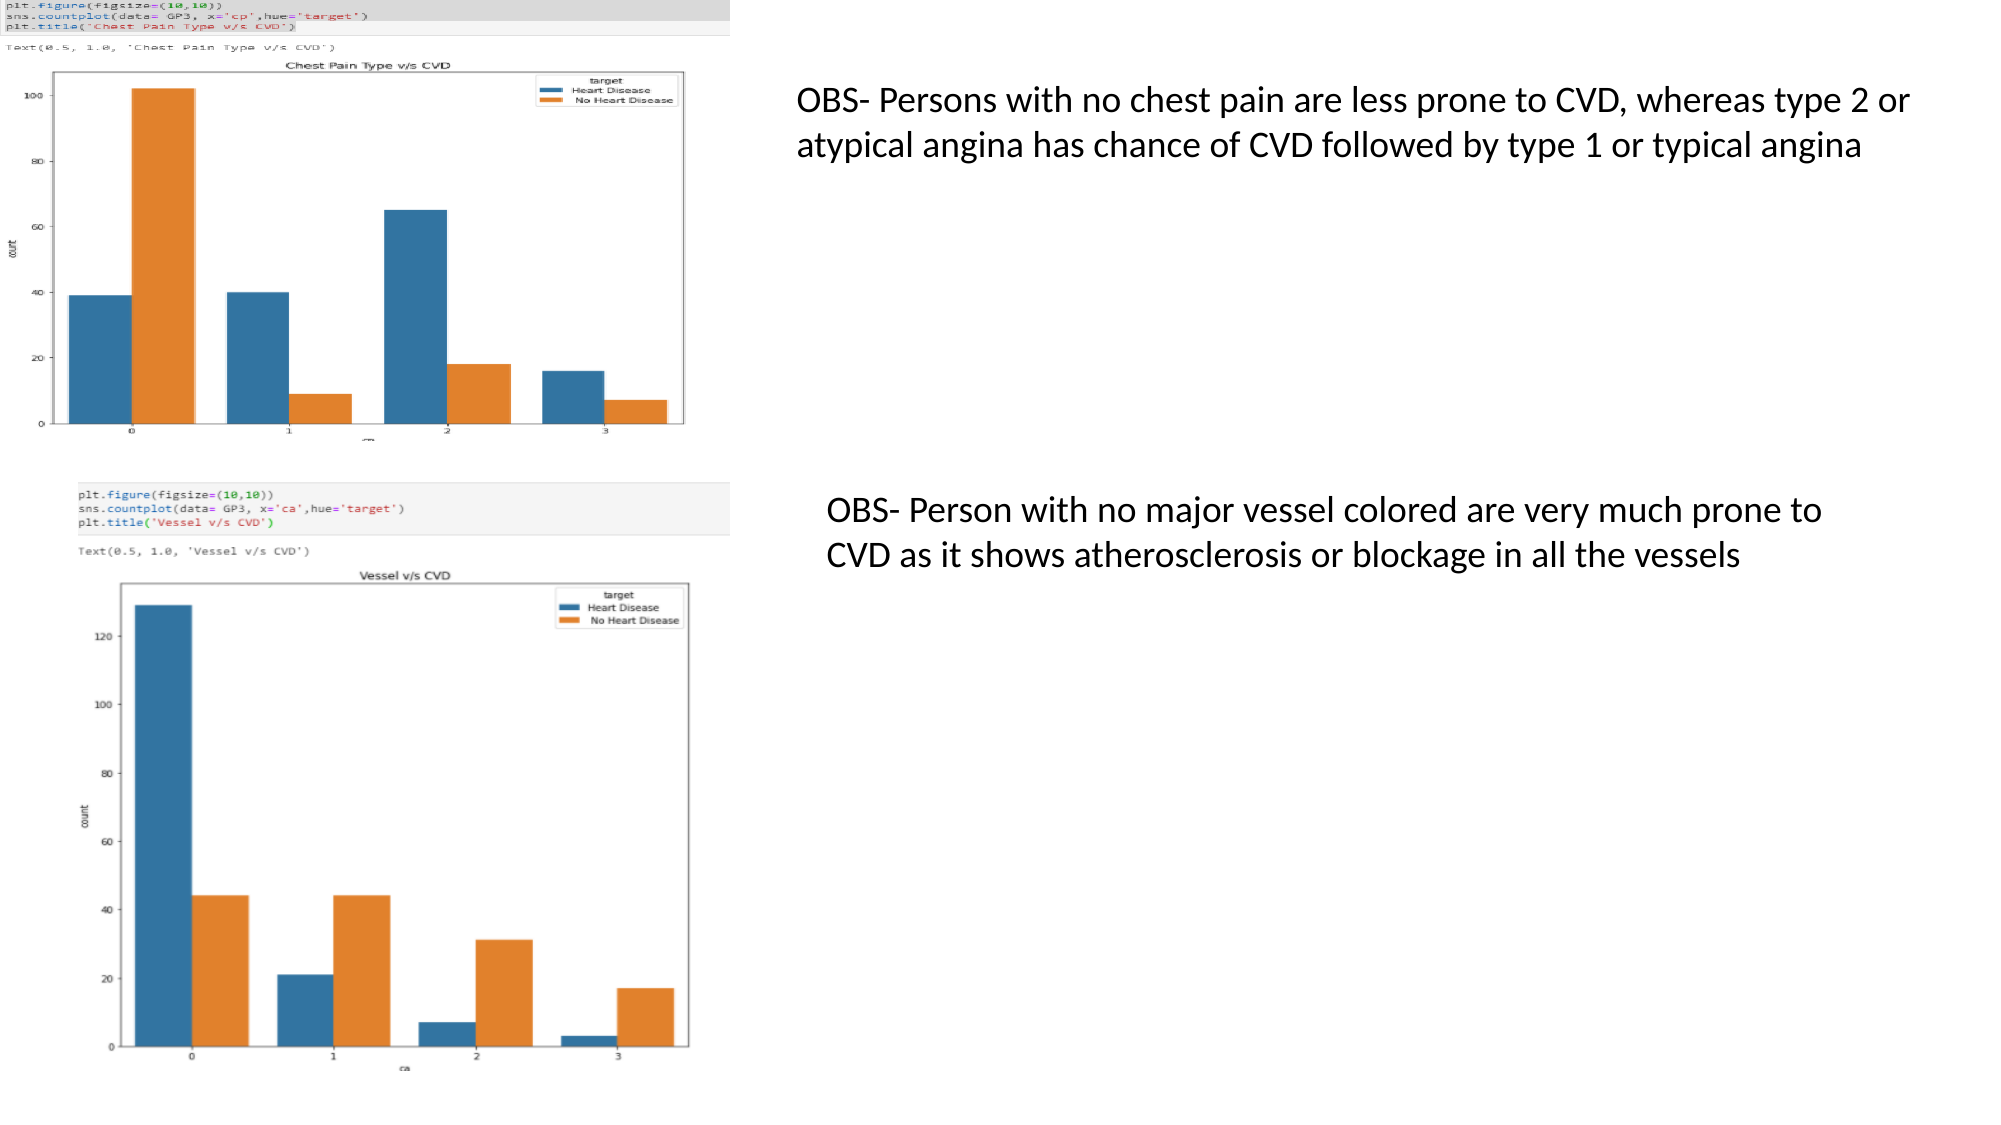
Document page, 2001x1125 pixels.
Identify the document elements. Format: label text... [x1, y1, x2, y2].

text_box OBS- Person with no major vessel colored are very much prone to CVD as it shows atherosclerosis or blockage in all the vessels [811, 477, 1864, 583]
text_box OBS- Persons with no chest pain are less prone to CVD, whereas type 2 or atypical angina has chance of CVD followed by type 1 or typical angina [781, 67, 1956, 173]
picture [77, 477, 730, 1071]
picture [0, 0, 730, 441]
